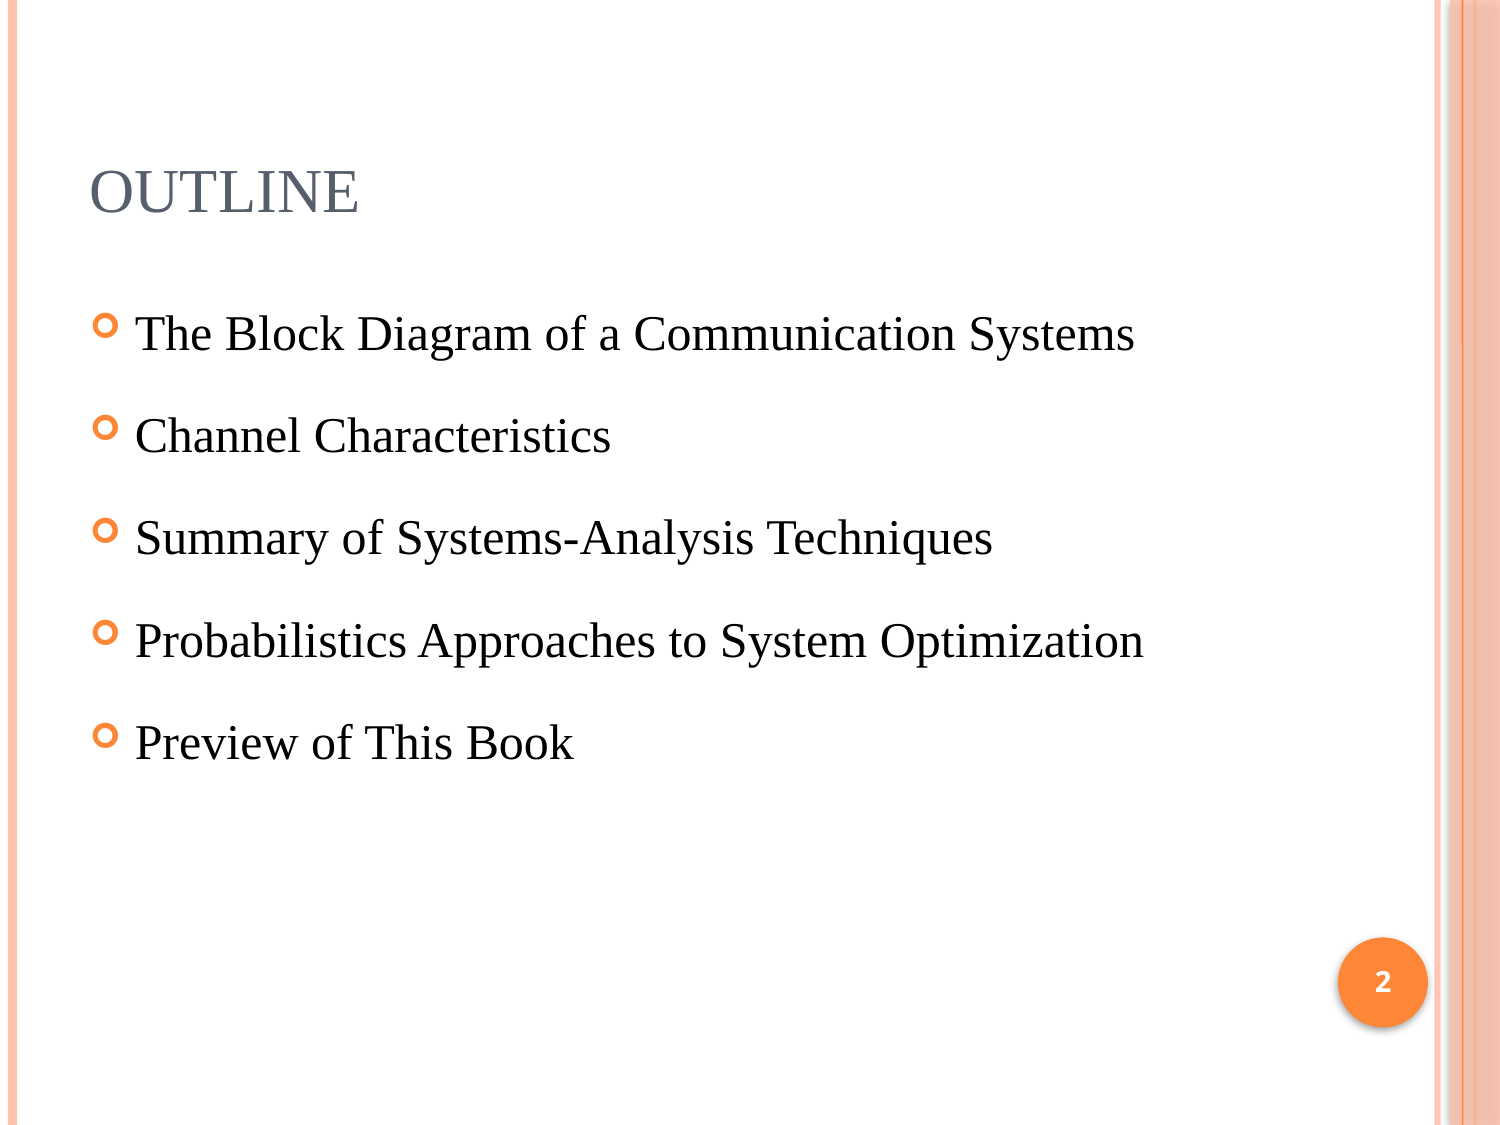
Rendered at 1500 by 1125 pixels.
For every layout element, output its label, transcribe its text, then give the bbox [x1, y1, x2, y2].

title Outline [75, 45, 1300, 233]
slide_number 2 [1333, 940, 1434, 1027]
list The Block Diagram of a Communication Systems Channel Characteristics Summary of Systems-Analysis Techniques Probabilistics Approaches to System Optimization Preview of This Book [75, 262, 1436, 1005]
